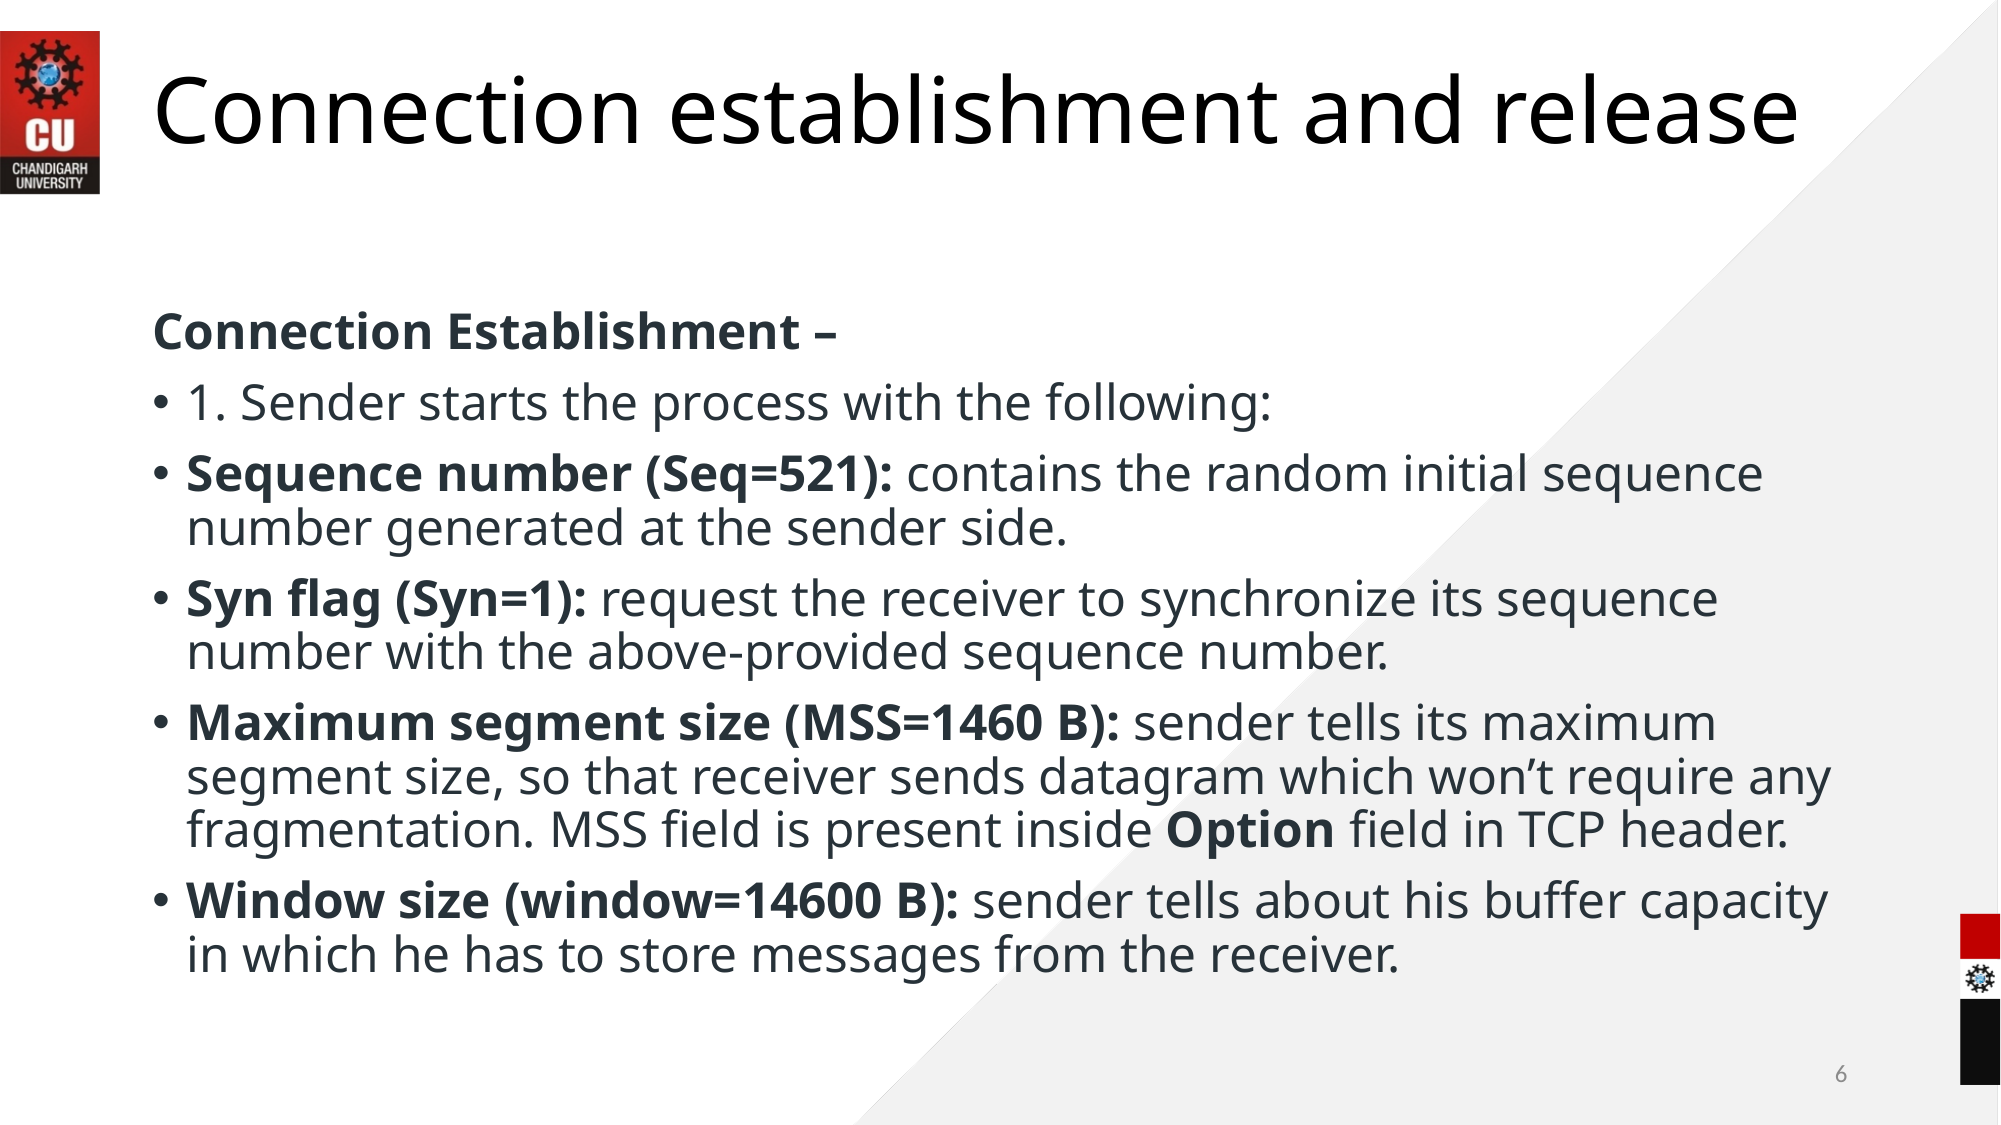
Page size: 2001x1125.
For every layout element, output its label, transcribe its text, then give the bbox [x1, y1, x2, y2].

picture [0, 0, 2001, 1125]
list Connection Establishment – 1. Sender starts the process with the following: Sequence number (Seq=521): contains the random initial sequence number generated at the sender side. Syn flag (Syn=1): request the receiver to synchronize its sequence number with the above-provided sequence number. Maximum segment size (MSS=1460 B): sender tells its maximum segment size, so that receiver sends datagram which won’t require any fragmentation. MSS field is present inside Option field in TCP header. Window size (window=14600 B): sender tells about his buffer capacity in which he has to store messages from the receiver. [137, 299, 1863, 1014]
slide_number 6 [1412, 1042, 1863, 1103]
title Connection establishment and release [137, 59, 1863, 278]
